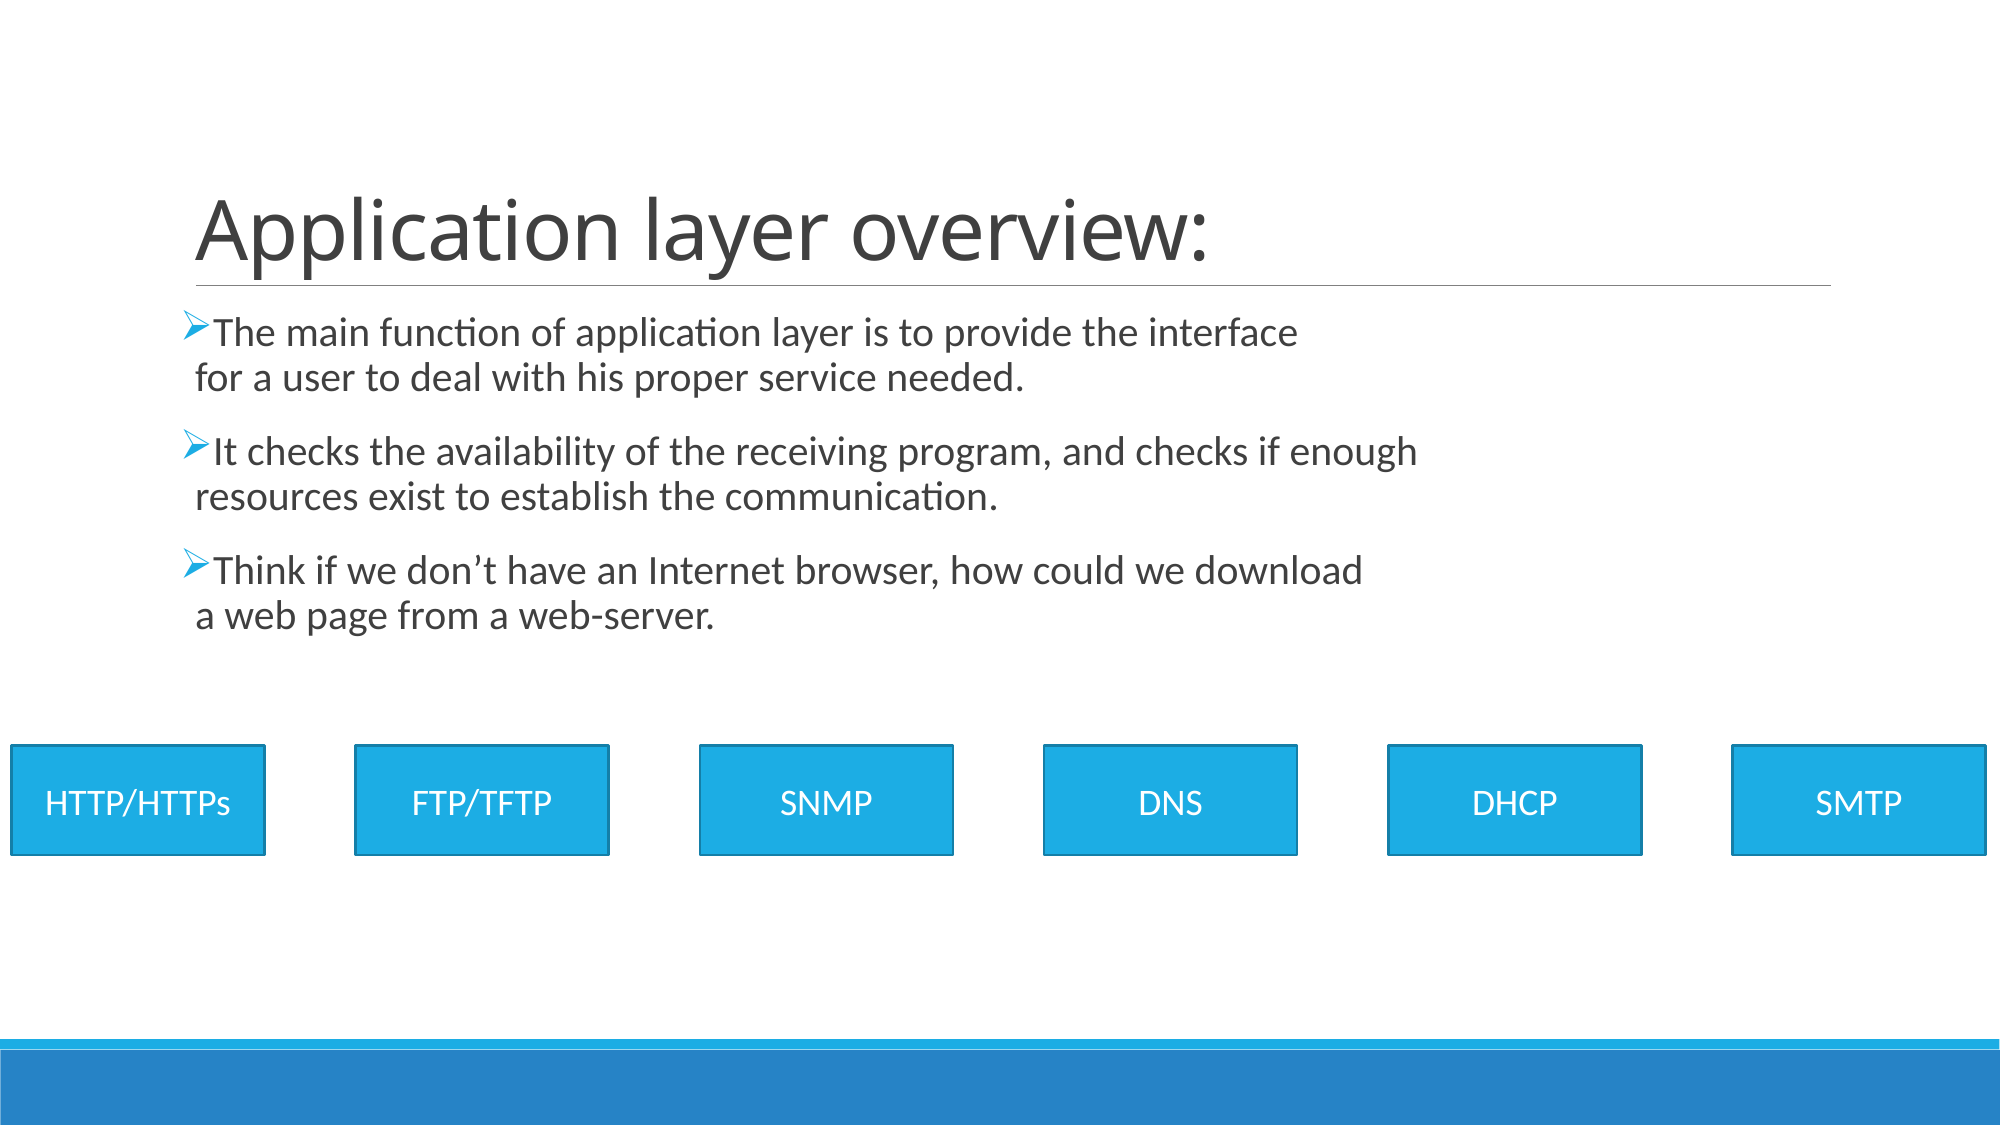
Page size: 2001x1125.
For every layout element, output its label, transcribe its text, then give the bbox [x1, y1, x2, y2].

title Application layer overview: [180, 47, 1830, 285]
text_box DHCP [1387, 744, 1643, 856]
text_box SNMP [699, 744, 954, 856]
text_box HTTP/HTTPs [10, 744, 266, 856]
list The main function of application layer is to provide the interface for a user to deal with his proper service needed. It checks the availability of the receiving program, and checks if enough resources exist to establish the communication. Think if we don’t have an Internet browser, how could we download a web page from a web-server. [180, 302, 1830, 963]
text_box SMTP [1731, 744, 1987, 856]
text_box FTP/TFTP [354, 744, 610, 856]
text_box DNS [1043, 744, 1298, 856]
